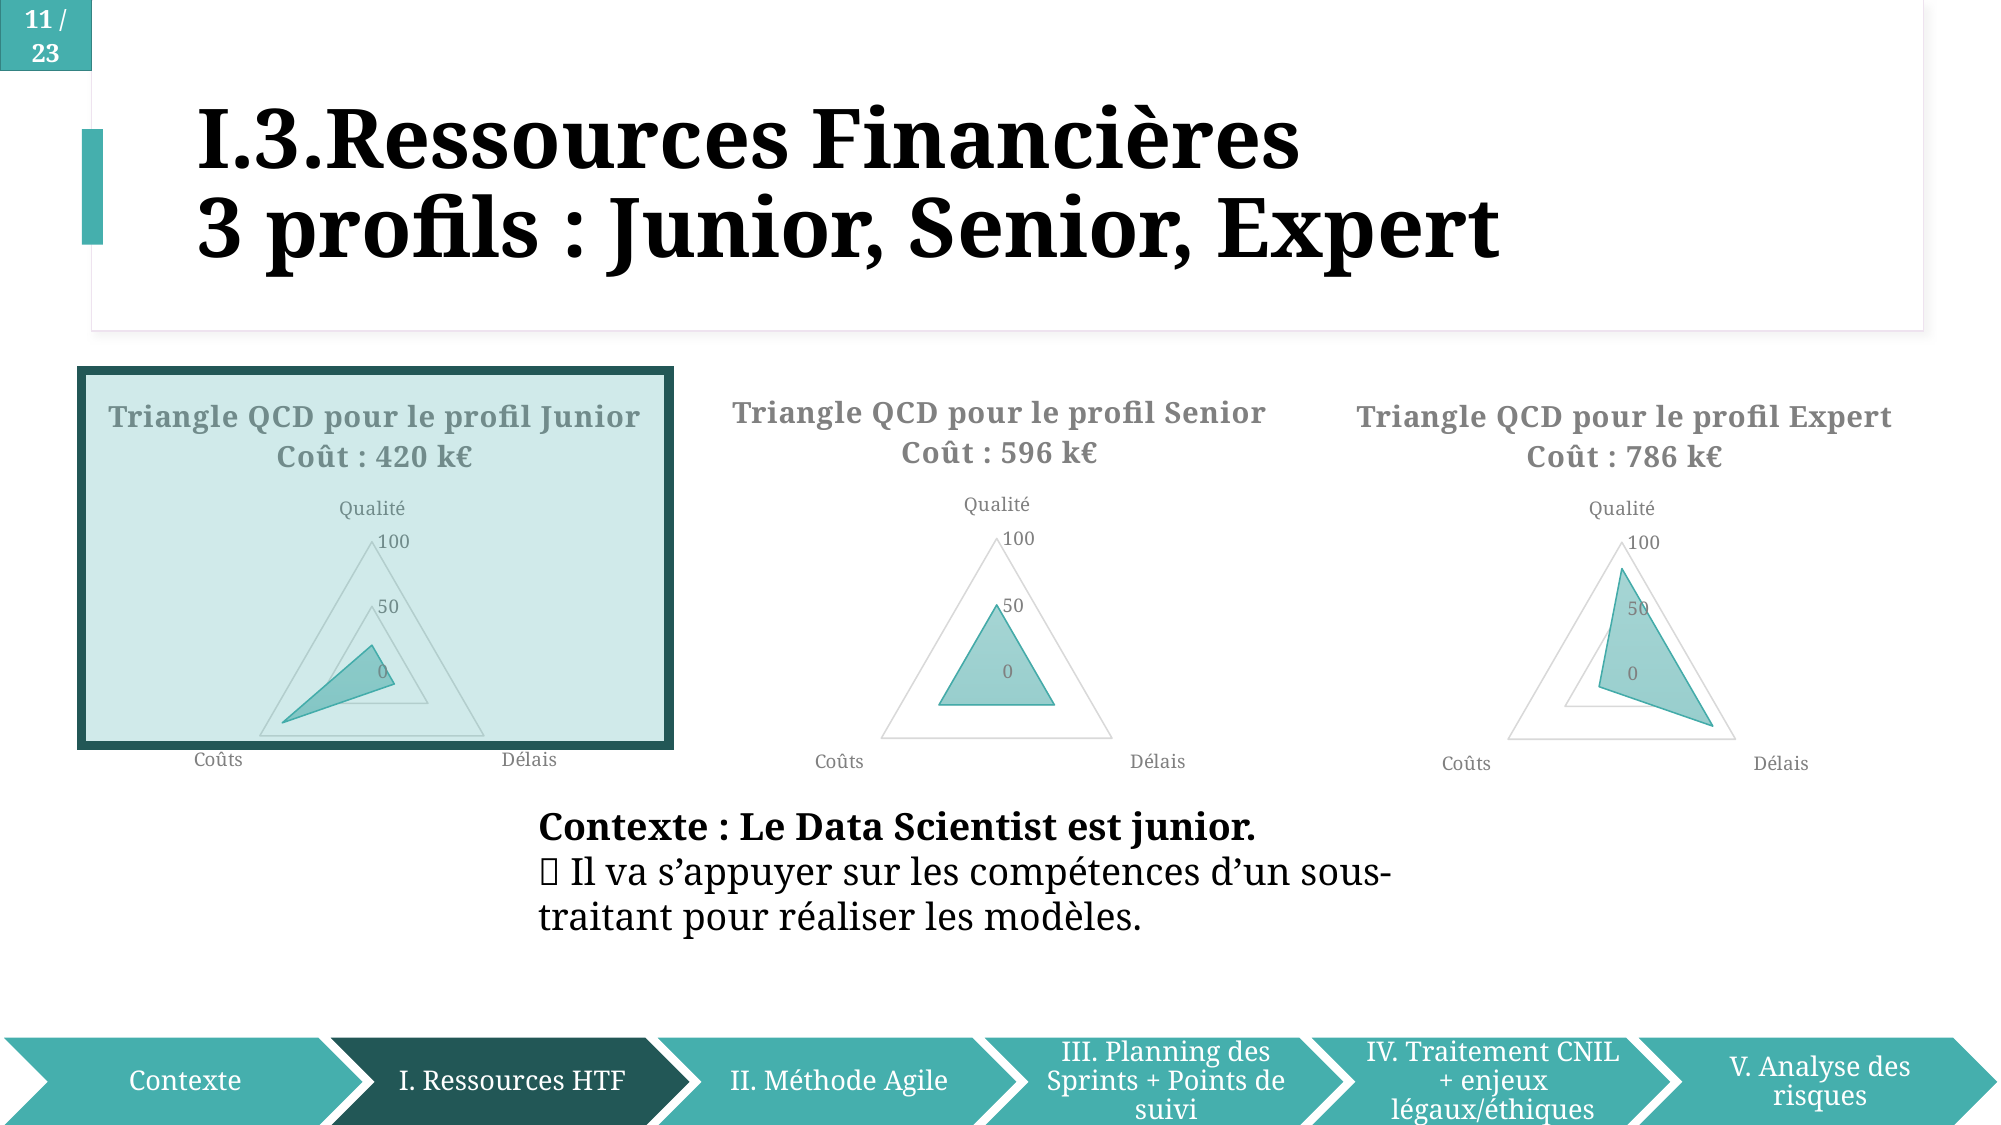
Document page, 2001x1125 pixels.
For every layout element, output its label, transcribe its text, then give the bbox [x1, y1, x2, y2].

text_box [0, 1036, 2000, 1125]
chart [0, 366, 2000, 814]
title I.3.Ressources Financières 3 profils : Junior, Senior, Expert [183, 90, 1851, 284]
text_box Contexte : Le Data Scientist est junior.  Il va s’appuyer sur les compétences d’un sous-traitant pour réaliser les modèles. [523, 810, 1528, 946]
